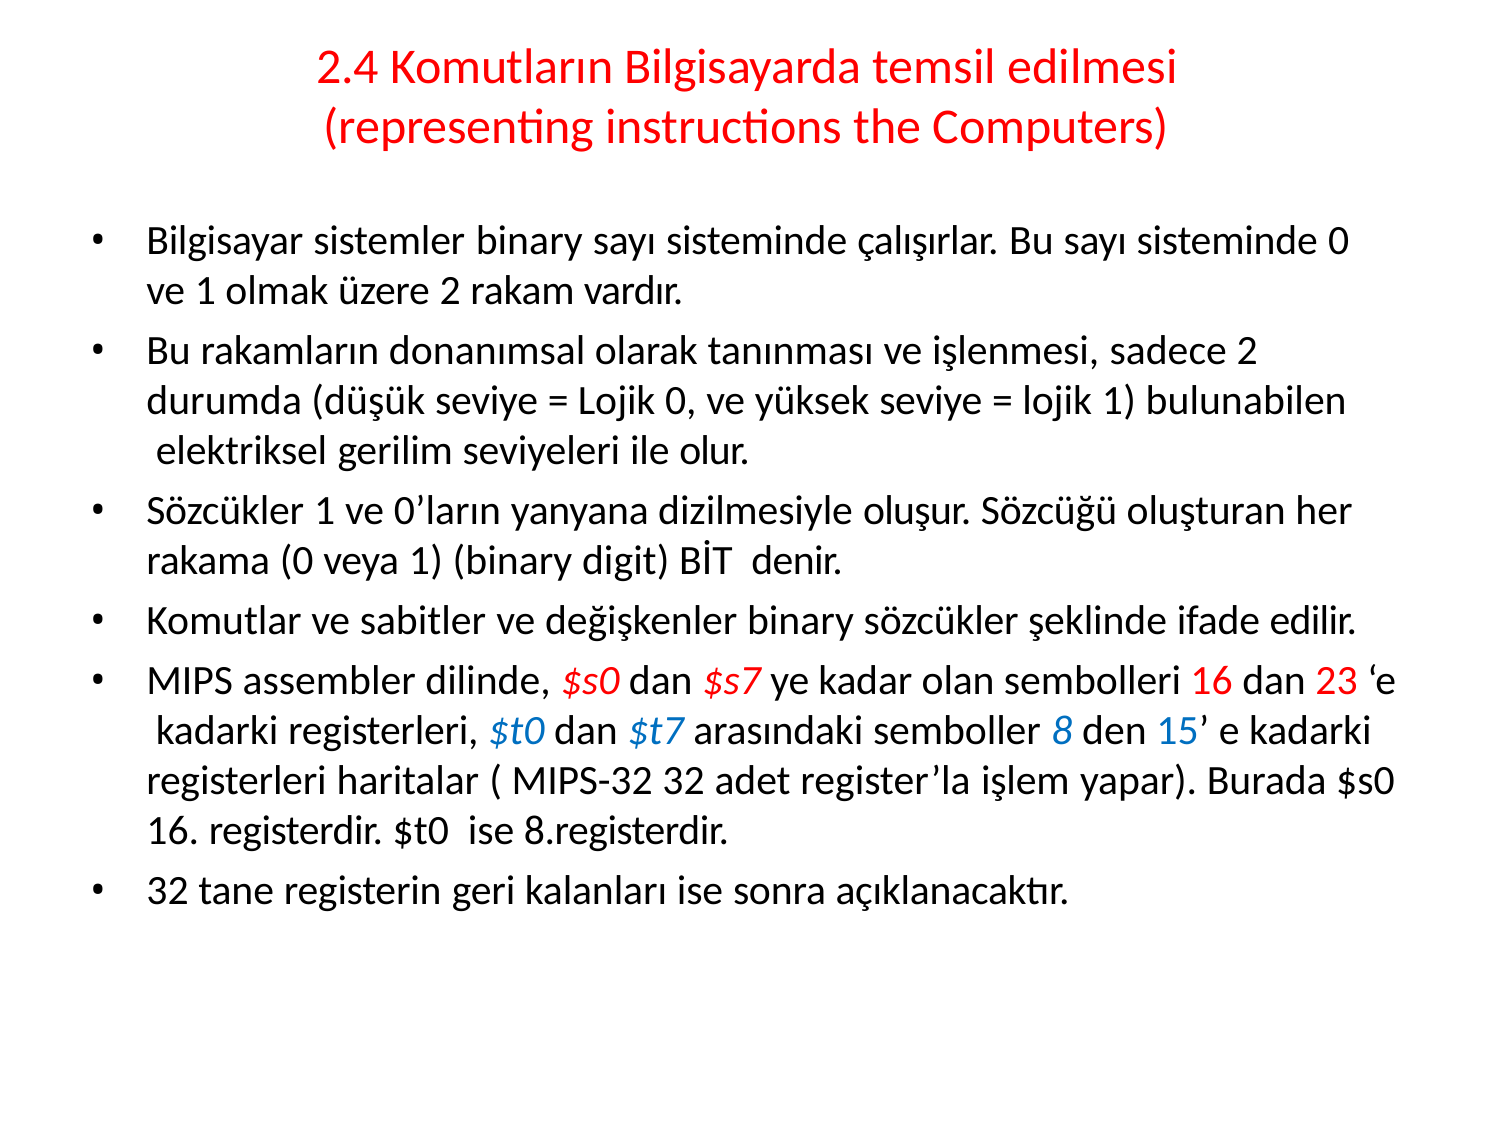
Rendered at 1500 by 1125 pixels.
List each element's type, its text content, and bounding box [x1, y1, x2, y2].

title 2.4 Komutların Bilgisayarda temsil edilmesi (representing instructions the Computers) [314, 31, 1186, 210]
text_box Bilgisayar sistemler binary sayı sisteminde çalışırlar. Bu sayı sisteminde 0 ve 1 olmak üzere 2 rakam vardır. Bu rakamların donanımsal olarak tanınması ve işlenmesi, sadece 2 durumda (düşük seviye = Lojik 0, ve yüksek seviye = lojik 1) bulunabilen elektriksel gerilim seviyeleri ile olur. Sözcükler 1 ve 0’ların yanyana dizilmesiyle oluşur. Sözcüğü oluşturan her rakama (0 veya 1) (binary digit) BİT denir. Komutlar ve sabitler ve değişkenler binary sözcükler şeklinde ifade edilir. MIPS assembler dilinde, $s0 dan $s7 ye kadar olan sembolleri 16 dan 23 ‘e kadarki registerleri, $t0 dan $t7 arasındaki semboller 8 den 15’ e kadarki registerleri haritalar ( MIPS-32 32 adet register’la işlem yapar). Burada $s0 16. registerdir. $t0 ise 8.registerdir. 32 tane registerin geri kalanları ise sonra açıklanacaktır. [87, 210, 1402, 914]
